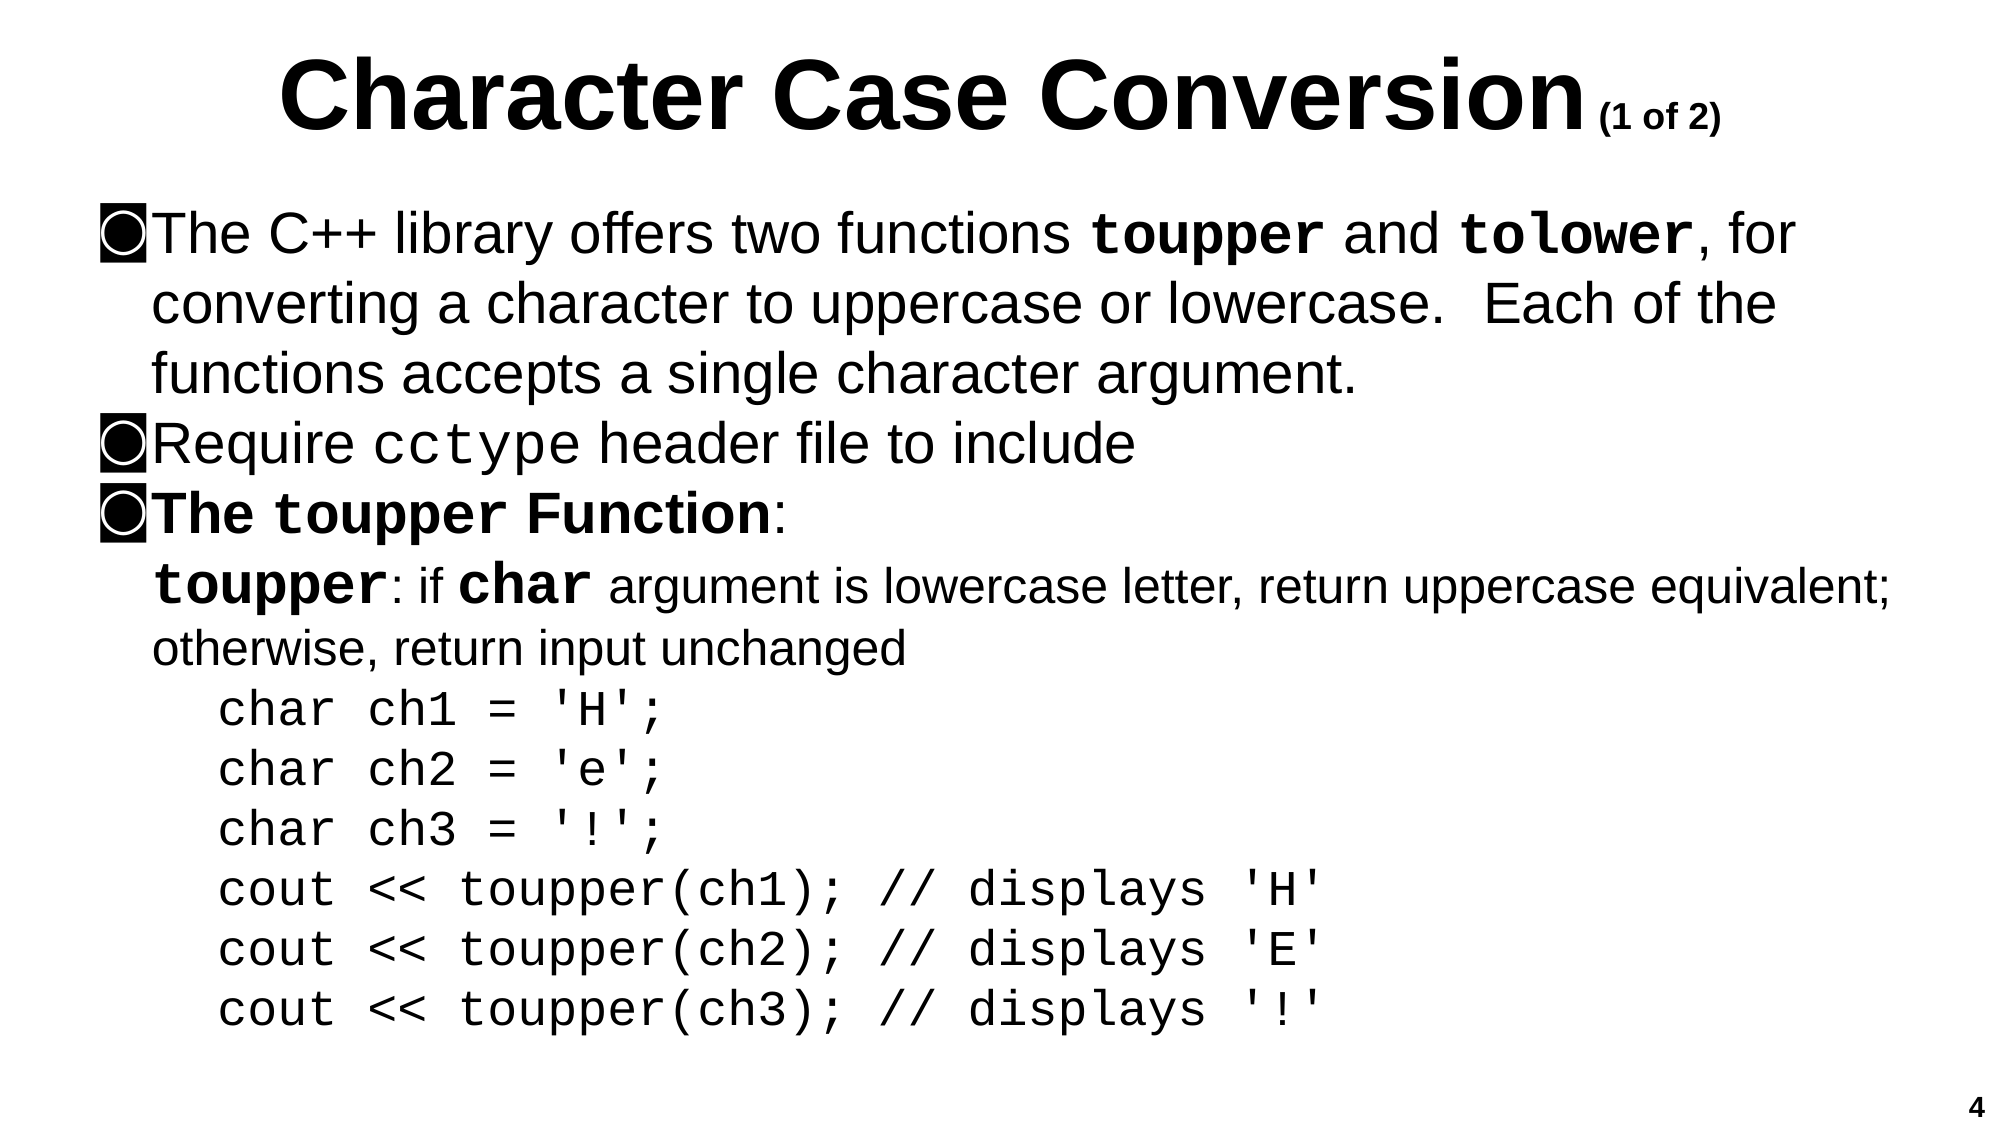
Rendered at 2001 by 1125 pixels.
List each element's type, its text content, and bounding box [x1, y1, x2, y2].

title Character Case Conversion (1 of 2) [0, 0, 2000, 180]
list The C++ library offers two functions toupper and tolower, for converting a character to uppercase or lowercase. Each of the functions accepts a single character argument. Require cctype header file to include The toupper Function: toupper: if char argument is lowercase letter, return uppercase equivalent; otherwise, return input unchanged char ch1 = 'H'; char ch2 = 'e'; char ch3 = '!'; cout << toupper(ch1); // displays 'H' cout << toupper(ch2); // displays 'E' cout << toupper(ch3); // displays '!' [80, 187, 2000, 1088]
slide_number 4 [1909, 1087, 2000, 1125]
